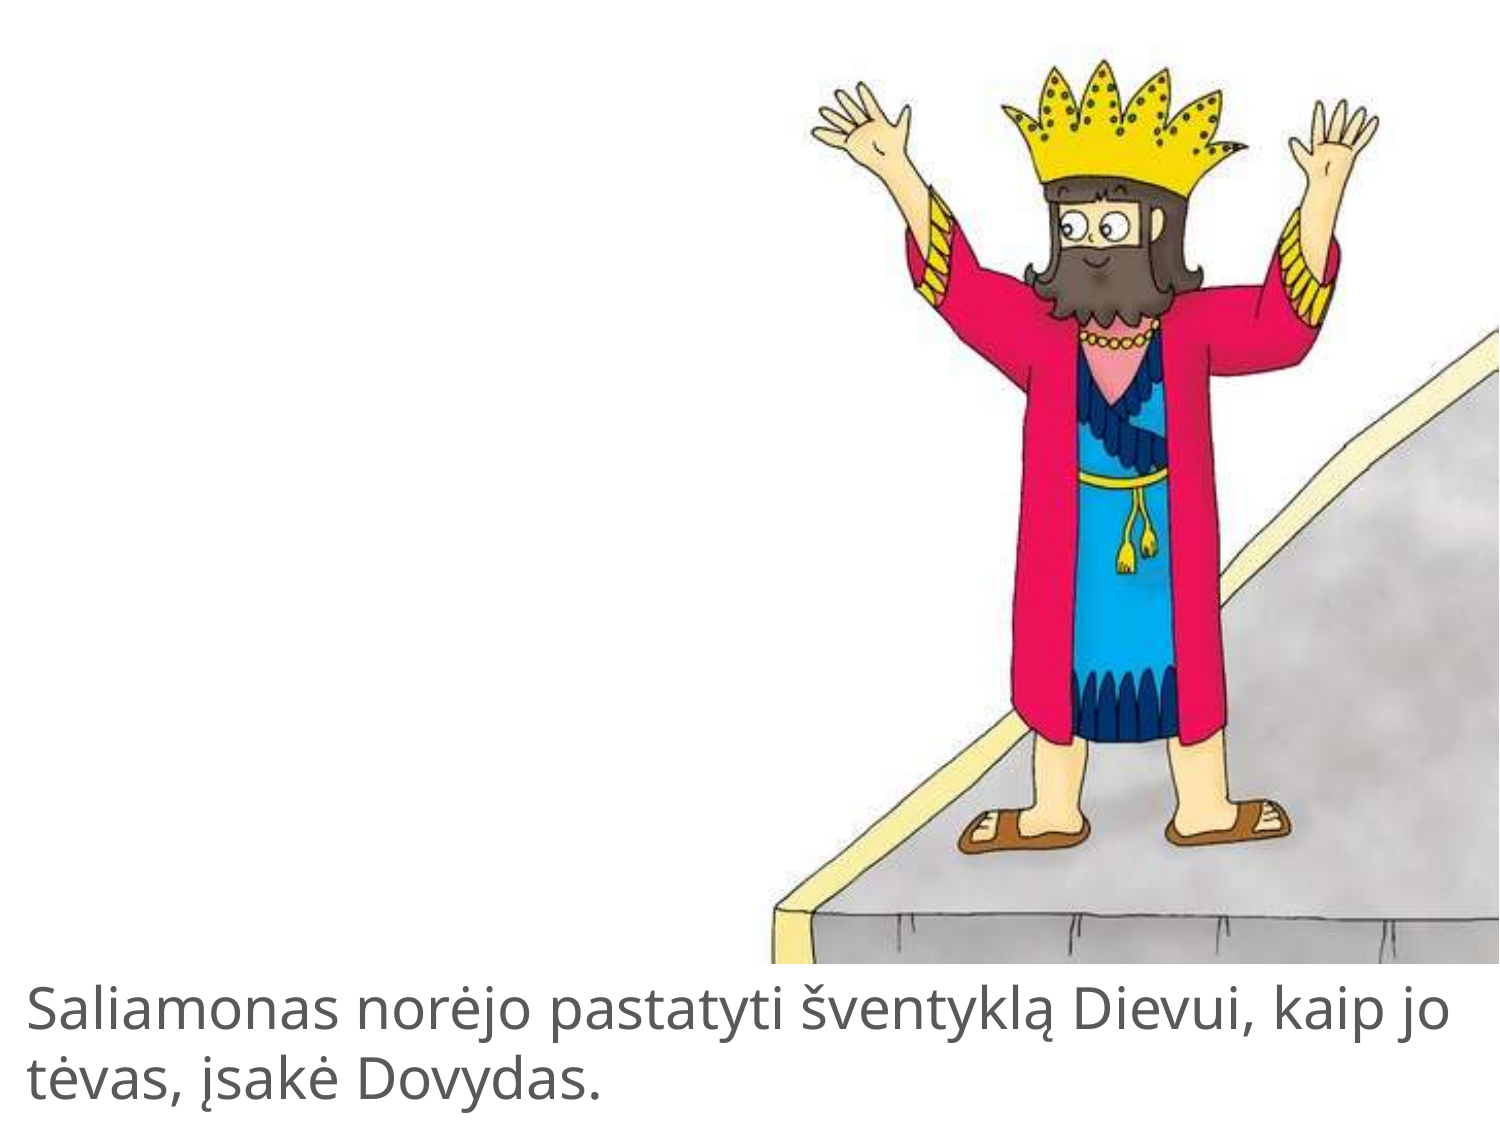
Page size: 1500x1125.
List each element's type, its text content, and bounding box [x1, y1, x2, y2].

picture [159, 13, 1499, 964]
text_box Saliamonas norėjo pastatyti šventyklą Dievui, kaip jo tėvas, įsakė Dovydas. [11, 964, 1483, 1119]
